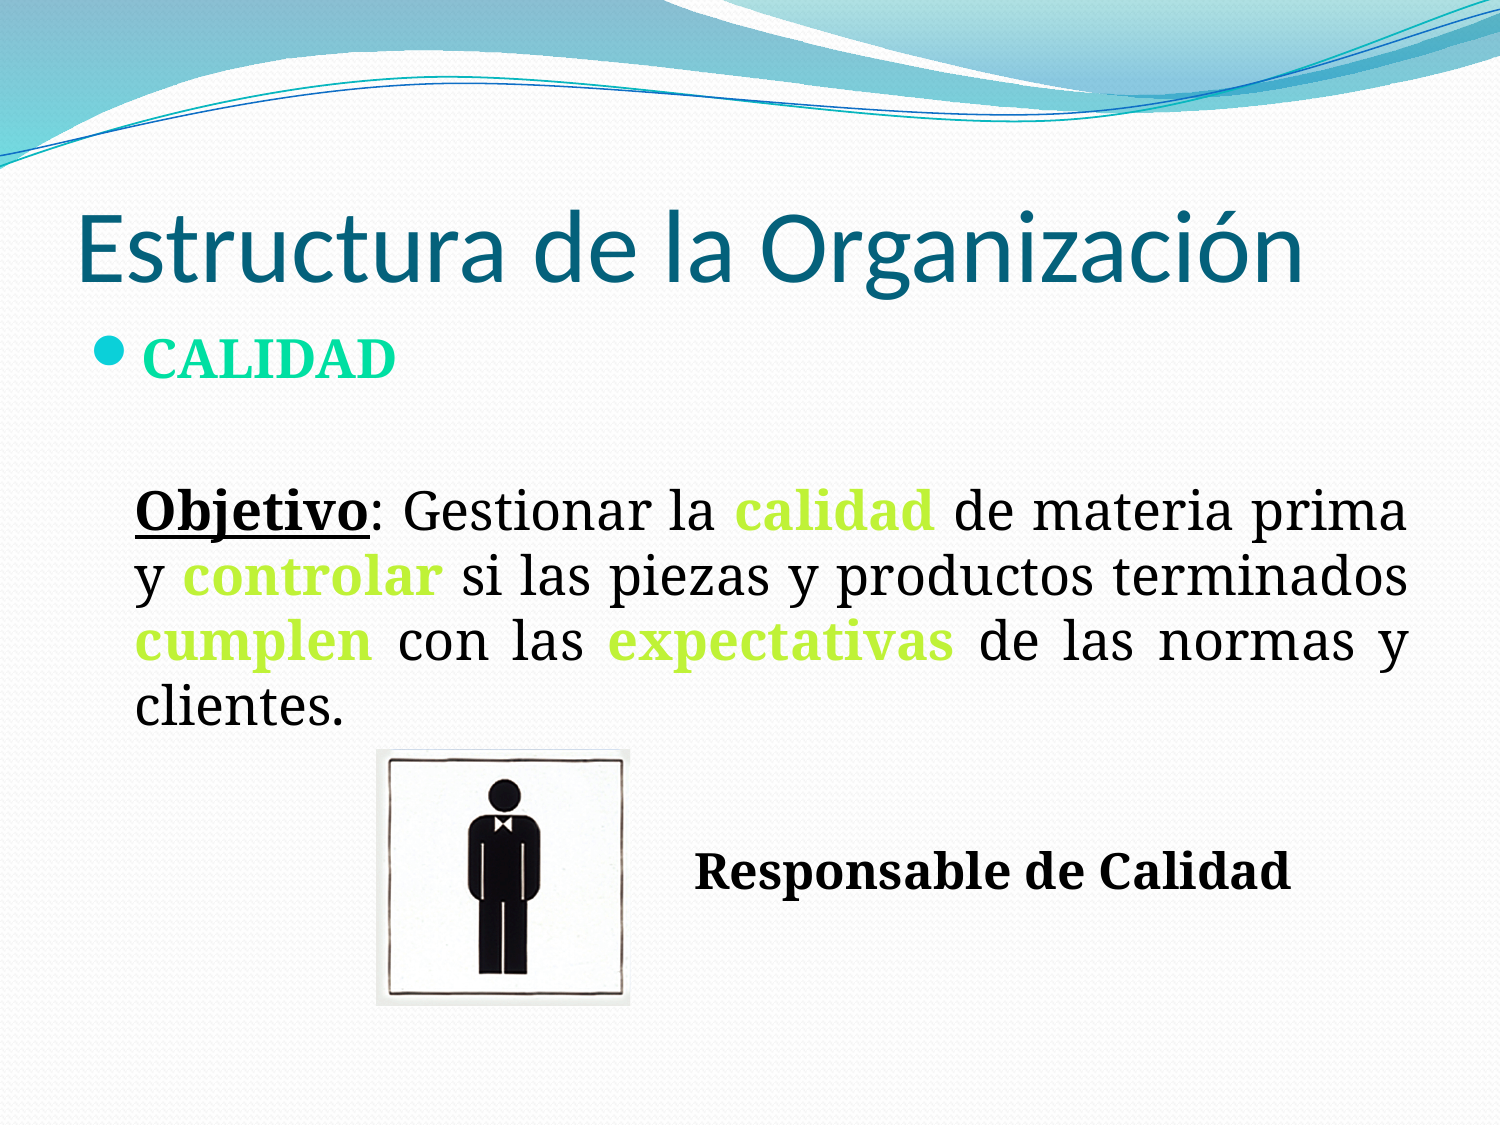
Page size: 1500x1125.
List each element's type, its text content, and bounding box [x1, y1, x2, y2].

title Estructura de la Organización [75, 115, 1425, 303]
text_box Responsable de Calidad [679, 831, 1313, 907]
picture [374, 749, 631, 1006]
text_box [367, 750, 636, 1017]
list Calidad Objetivo: Gestionar la calidad de materia prima y controlar si las piezas y productos terminados cumplen con las expectativas de las normas y clientes. [75, 317, 1425, 1038]
